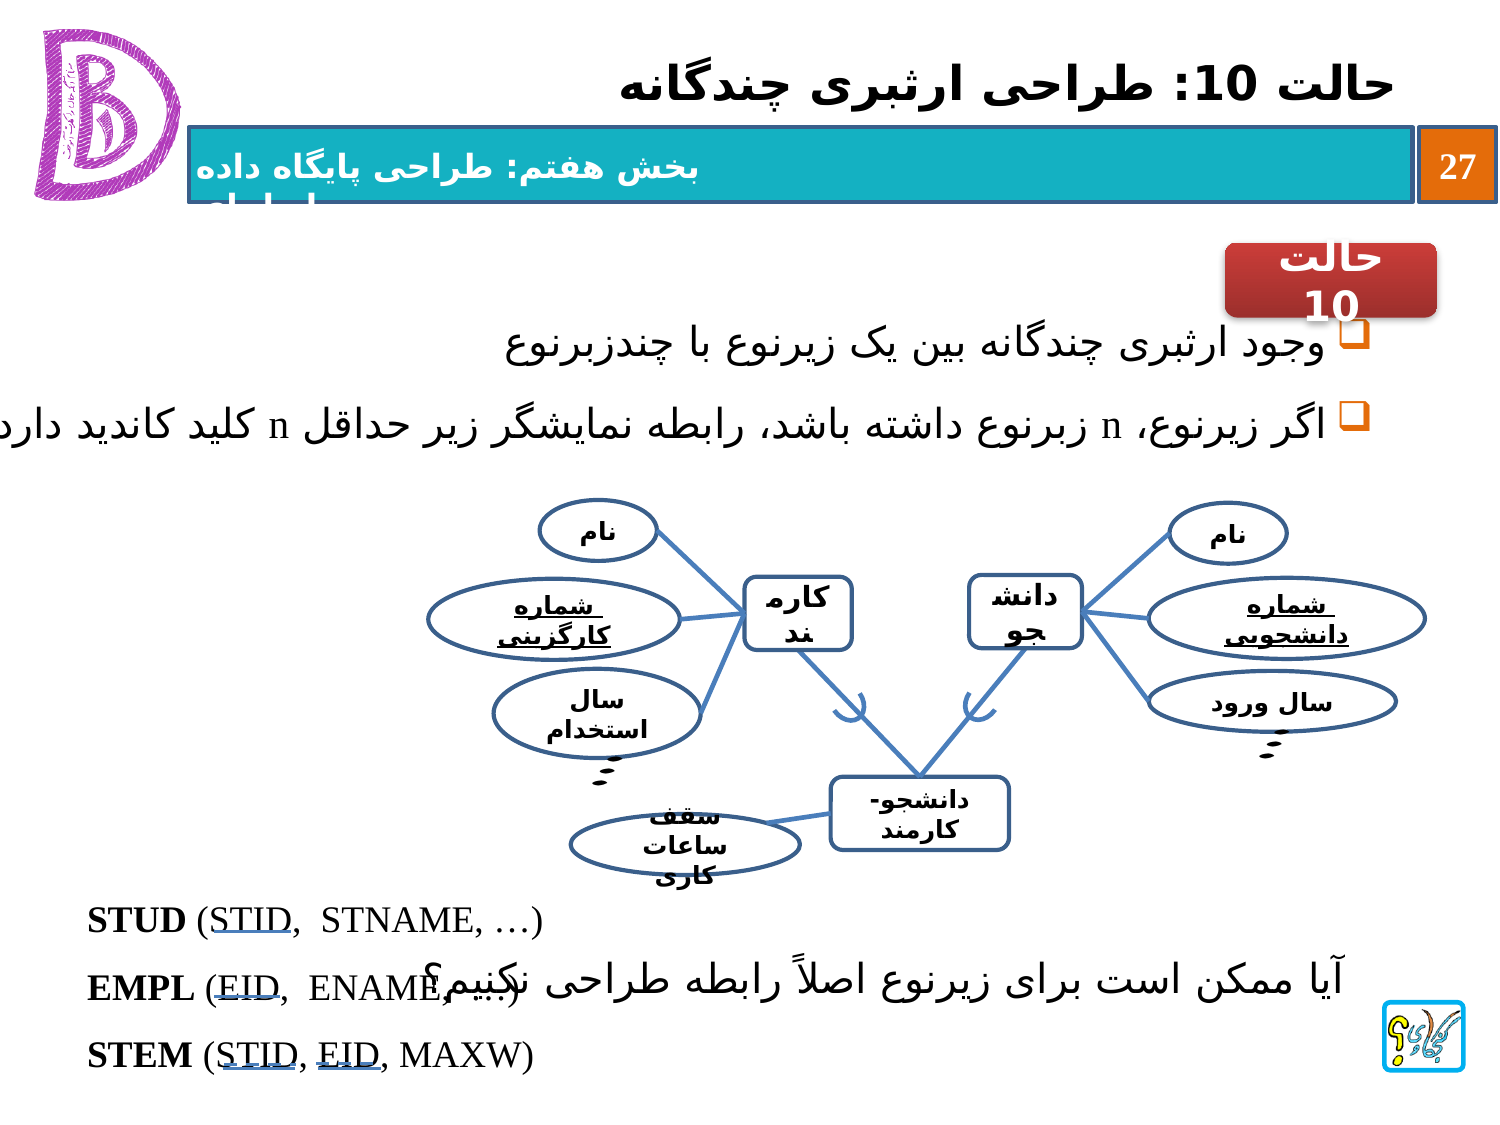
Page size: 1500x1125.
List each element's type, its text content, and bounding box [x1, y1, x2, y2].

picture [12, 21, 202, 212]
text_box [428, 499, 1426, 876]
list وجود ارث‏بری چندگانه بین یک زیرنوع با چندزبرنوع اگر زیرنوع، n زبرنوع داشته باشد، رابطه نمایشگر زیر حداقل n کلید کاندید دارد. آیا ممکن است برای زیرنوع اصلاً رابطه طراحی نکنیم؟ [0, 224, 1463, 1088]
text_box حالت 10 [1224, 242, 1438, 318]
title حالت 10: طراحی ارث‏بری چندگانه [237, 37, 1413, 125]
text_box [57, 827, 763, 1120]
picture [1387, 1005, 1460, 1067]
